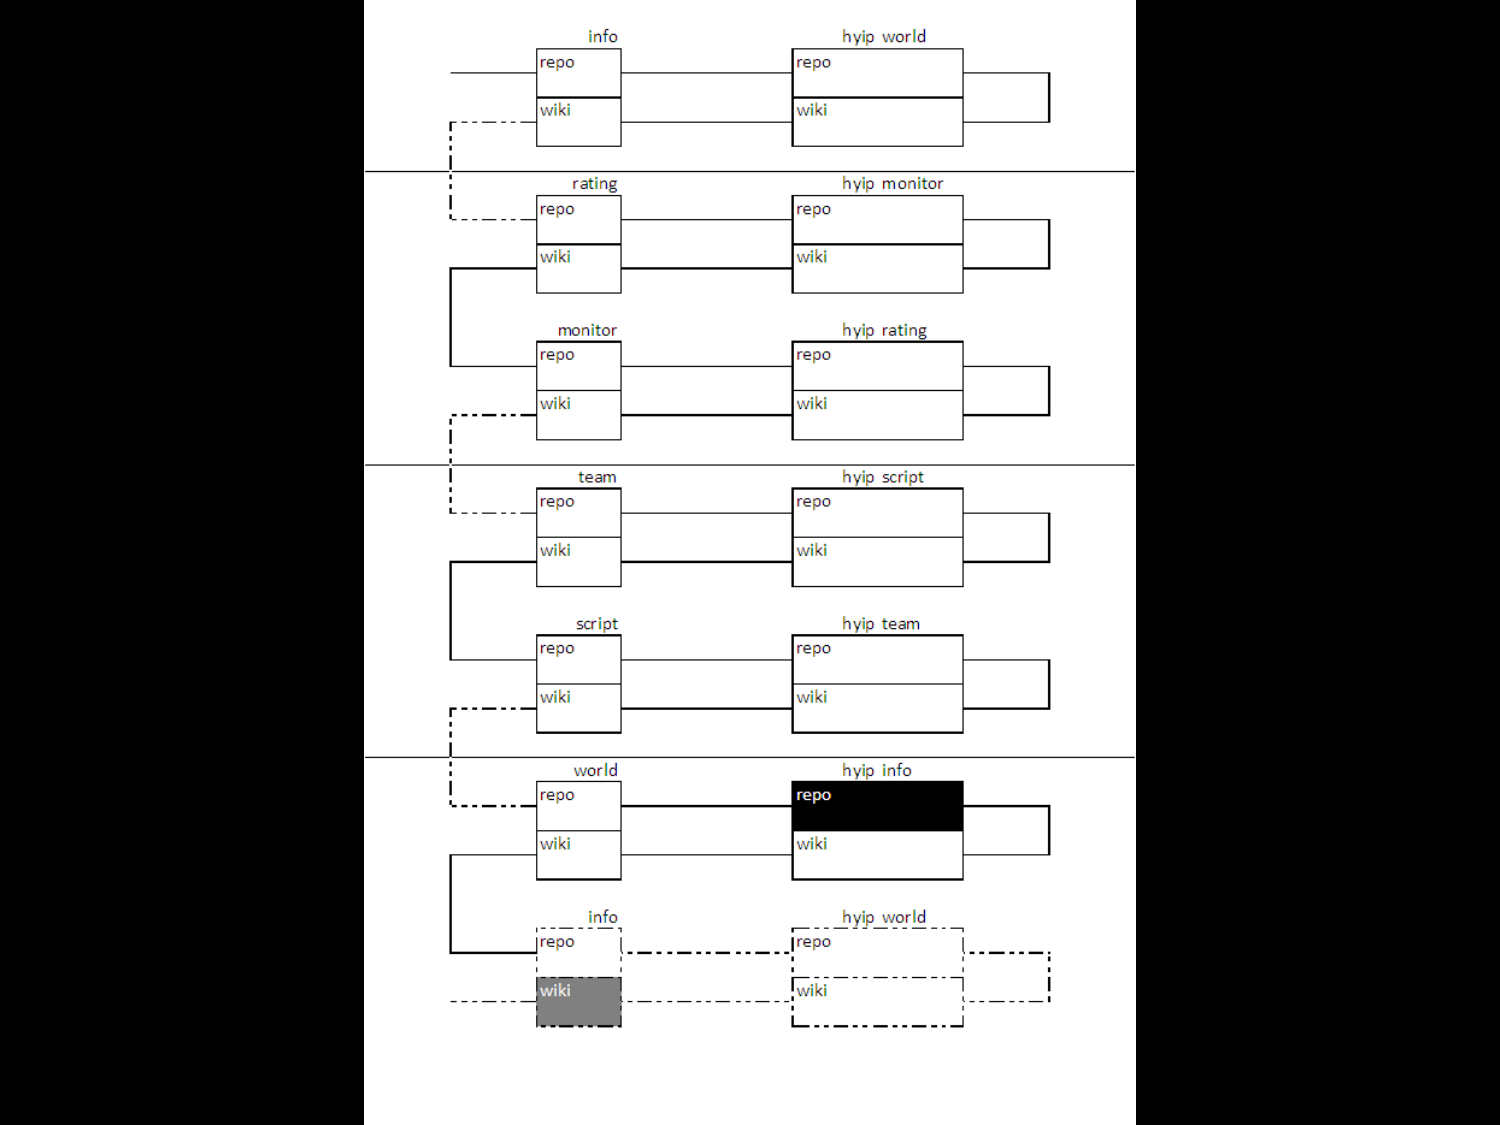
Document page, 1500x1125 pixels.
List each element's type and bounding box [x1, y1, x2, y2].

picture [364, 0, 1136, 1125]
